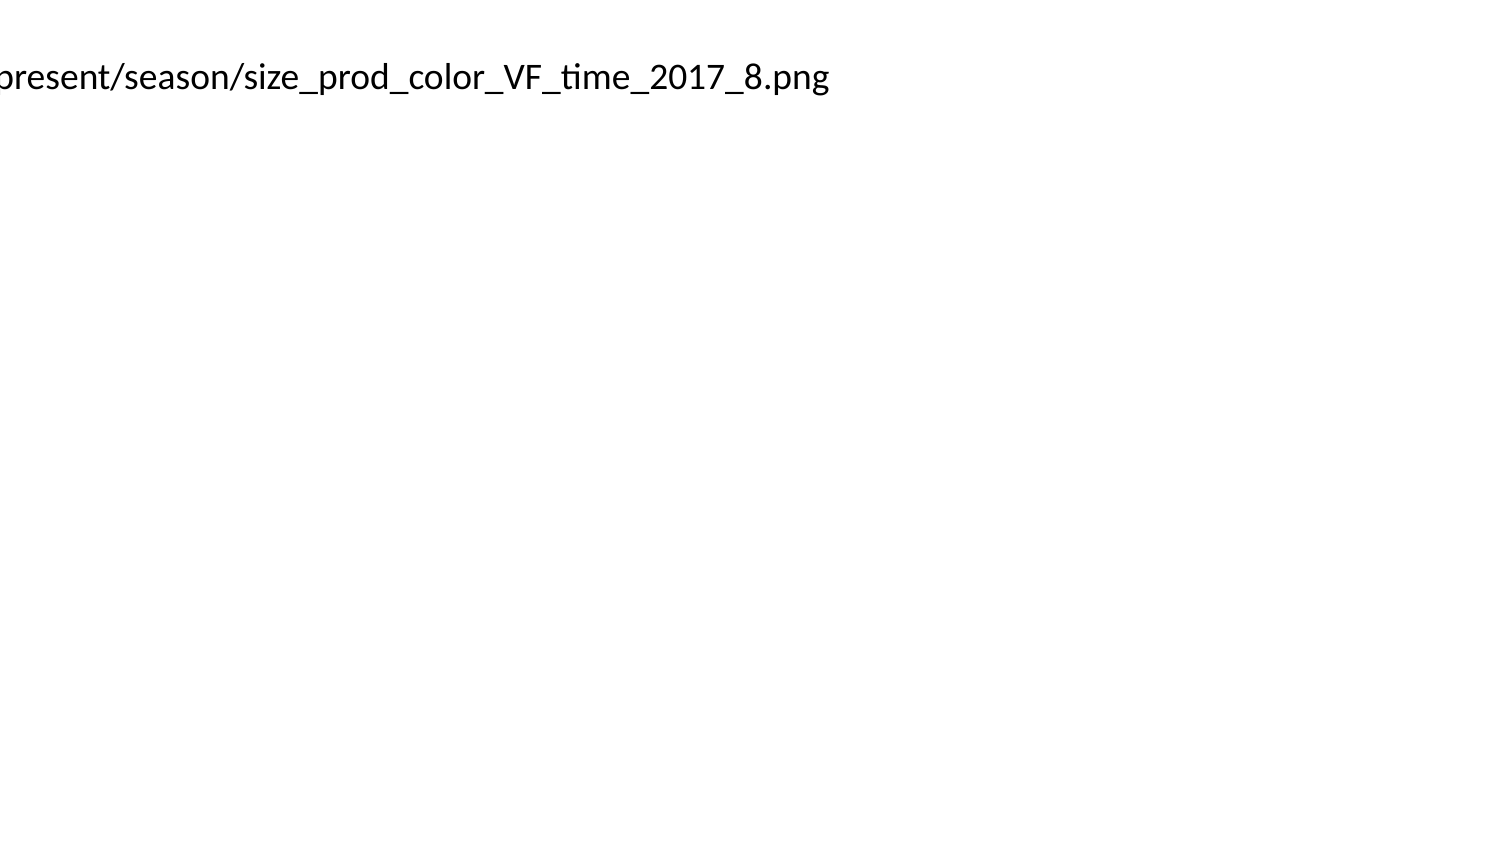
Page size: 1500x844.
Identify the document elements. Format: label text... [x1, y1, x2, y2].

text_box /mnt/y/Code/Analysis/graph/Graph_figures/VIC_LGA/present/season/size_prod_color_VF_time_2017_8.png [0, 0, 847, 105]
